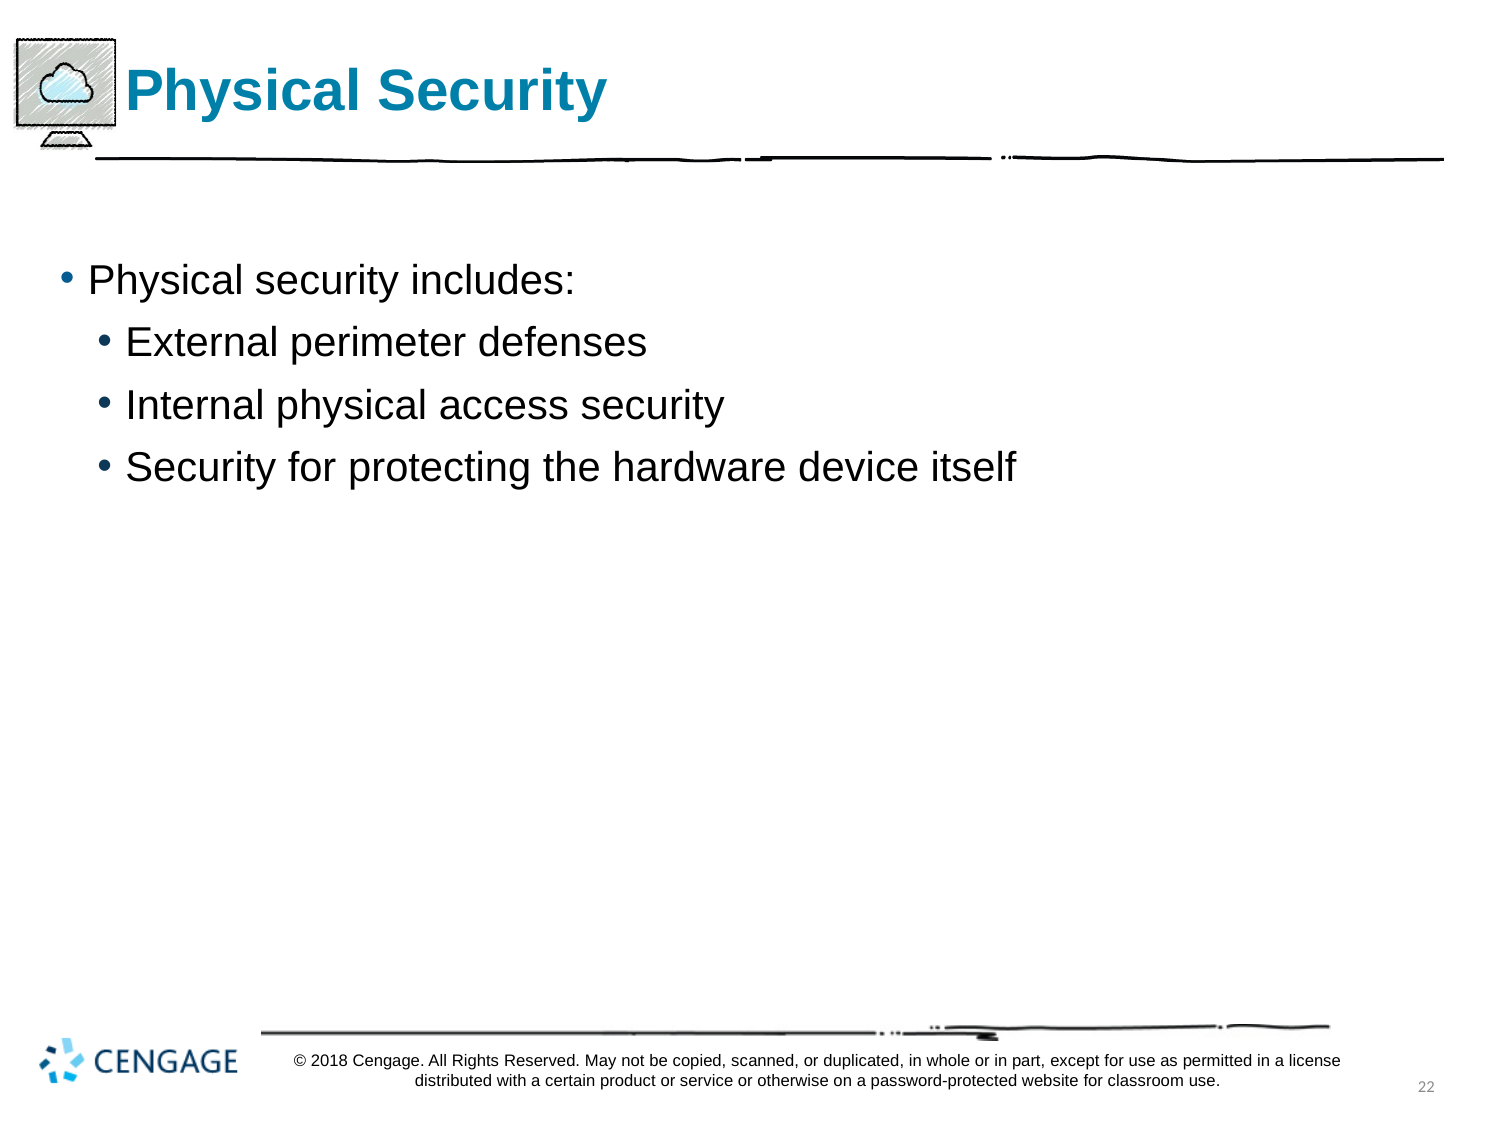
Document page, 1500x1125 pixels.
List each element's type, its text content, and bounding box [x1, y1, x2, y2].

list Physical security includes: External perimeter defenses Internal physical access security Security for protecting the hardware device itself [59, 252, 1441, 493]
picture [261, 1024, 1331, 1041]
footer © 2018 Cengage. All Rights Reserved. May not be copied, scanned, or duplicated, in whole or in part, except for use as permitted in a license distributed with a certain product or service or otherwise on a password-protected website for classroom use. [262, 1050, 1375, 1091]
picture [19, 1024, 250, 1096]
title Physical Security [125, 57, 1442, 125]
picture [95, 155, 1444, 163]
picture [13, 36, 117, 151]
